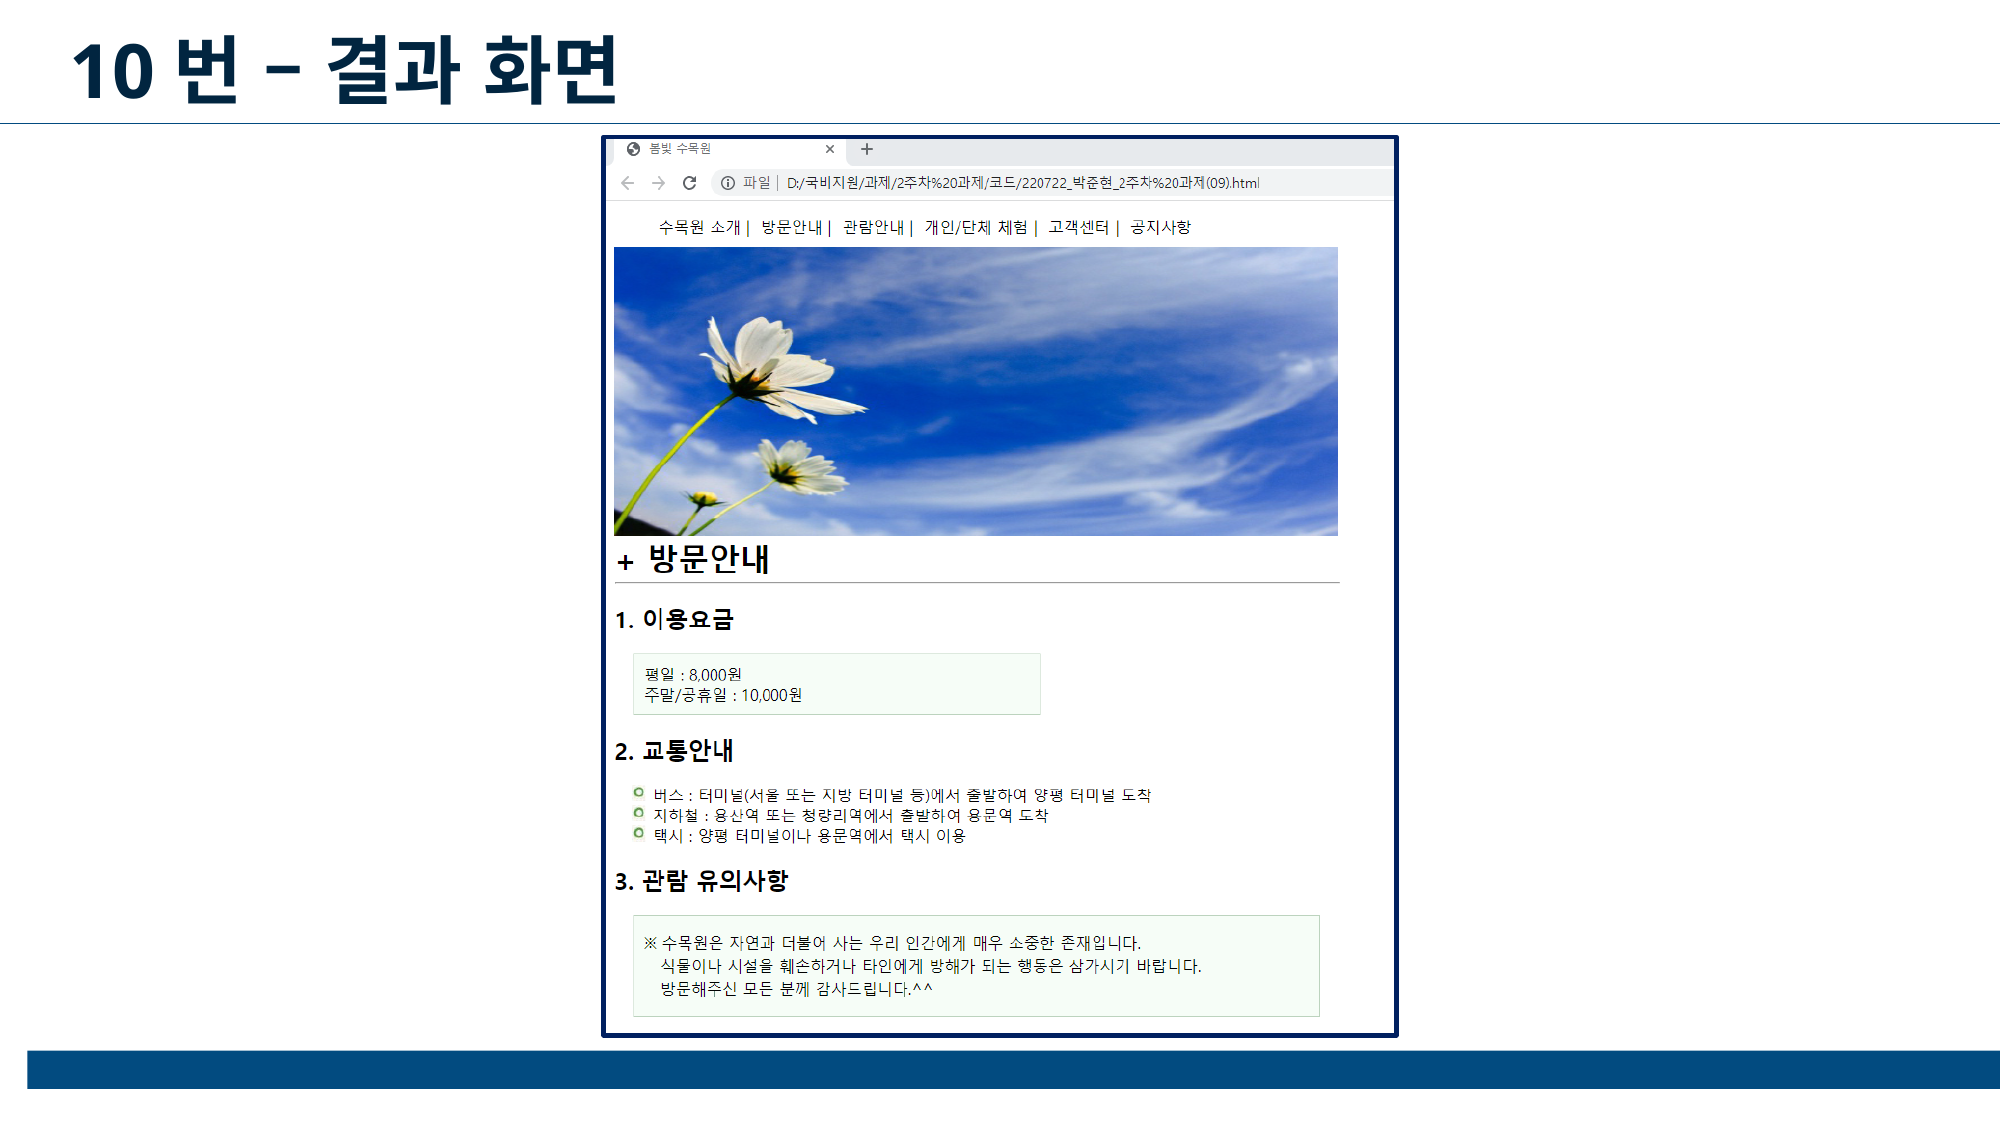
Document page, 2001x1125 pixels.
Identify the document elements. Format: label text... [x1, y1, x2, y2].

text_box [26, 1050, 2000, 1090]
picture [605, 139, 1394, 1033]
text_box 10번 – 결과 화면 [54, 16, 1687, 122]
